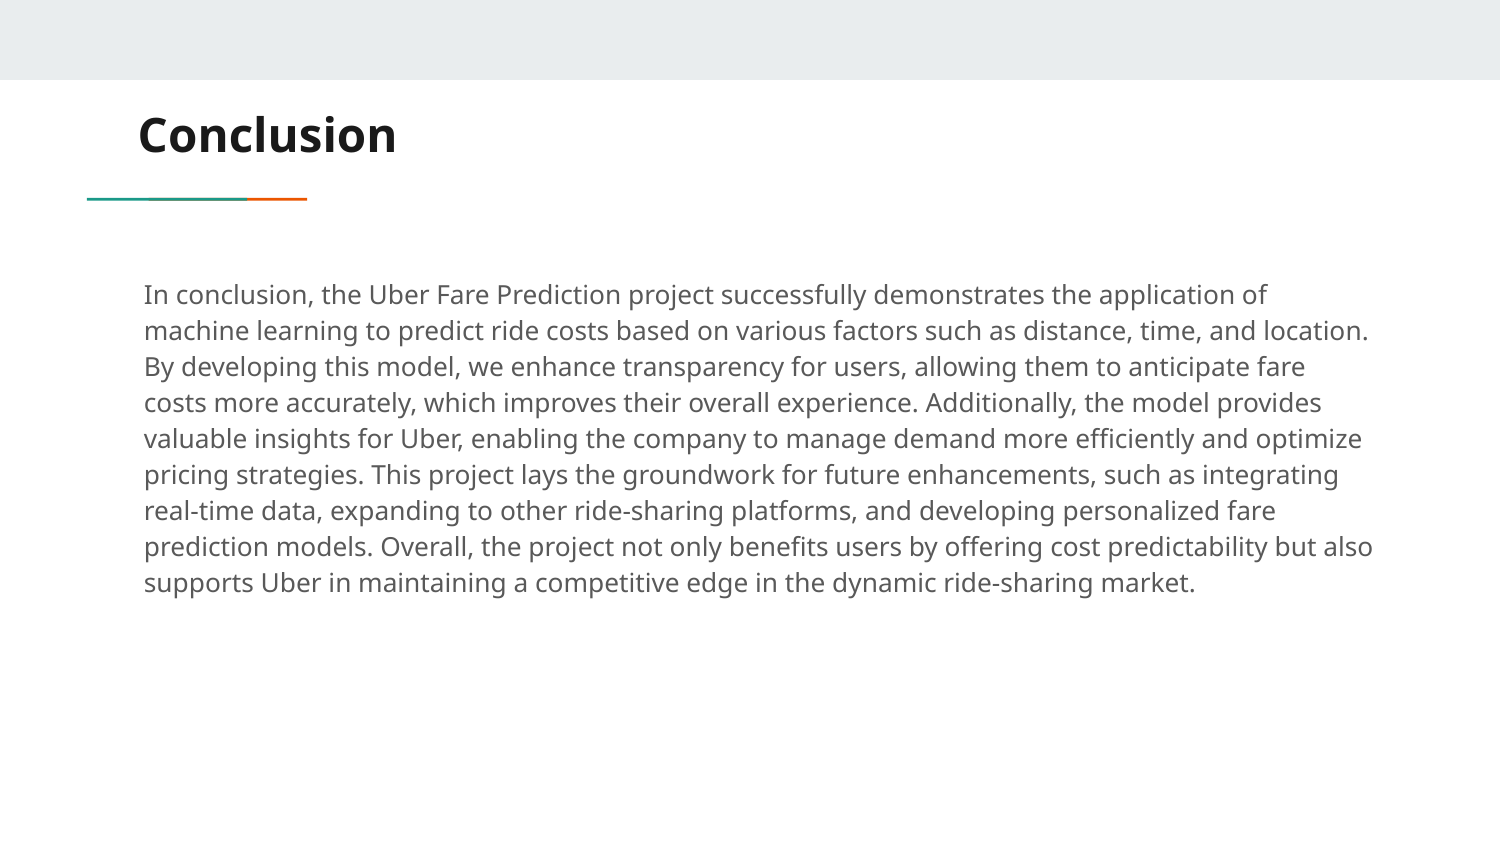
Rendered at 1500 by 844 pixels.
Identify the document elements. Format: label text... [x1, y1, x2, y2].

list In conclusion, the Uber Fare Prediction project successfully demonstrates the application of machine learning to predict ride costs based on various factors such as distance, time, and location. By developing this model, we enhance transparency for users, allowing them to anticipate fare costs more accurately, which improves their overall experience. Additionally, the model provides valuable insights for Uber, enabling the company to manage demand more efficiently and optimize pricing strategies. This project lays the groundwork for future enhancements, such as integrating real-time data, expanding to other ride-sharing platforms, and developing personalized fare prediction models. Overall, the project not only benefits users by offering cost predictability but also supports Uber in maintaining a competitive edge in the dynamic ride-sharing market. [128, 258, 1391, 630]
title Conclusion [122, 90, 1384, 178]
